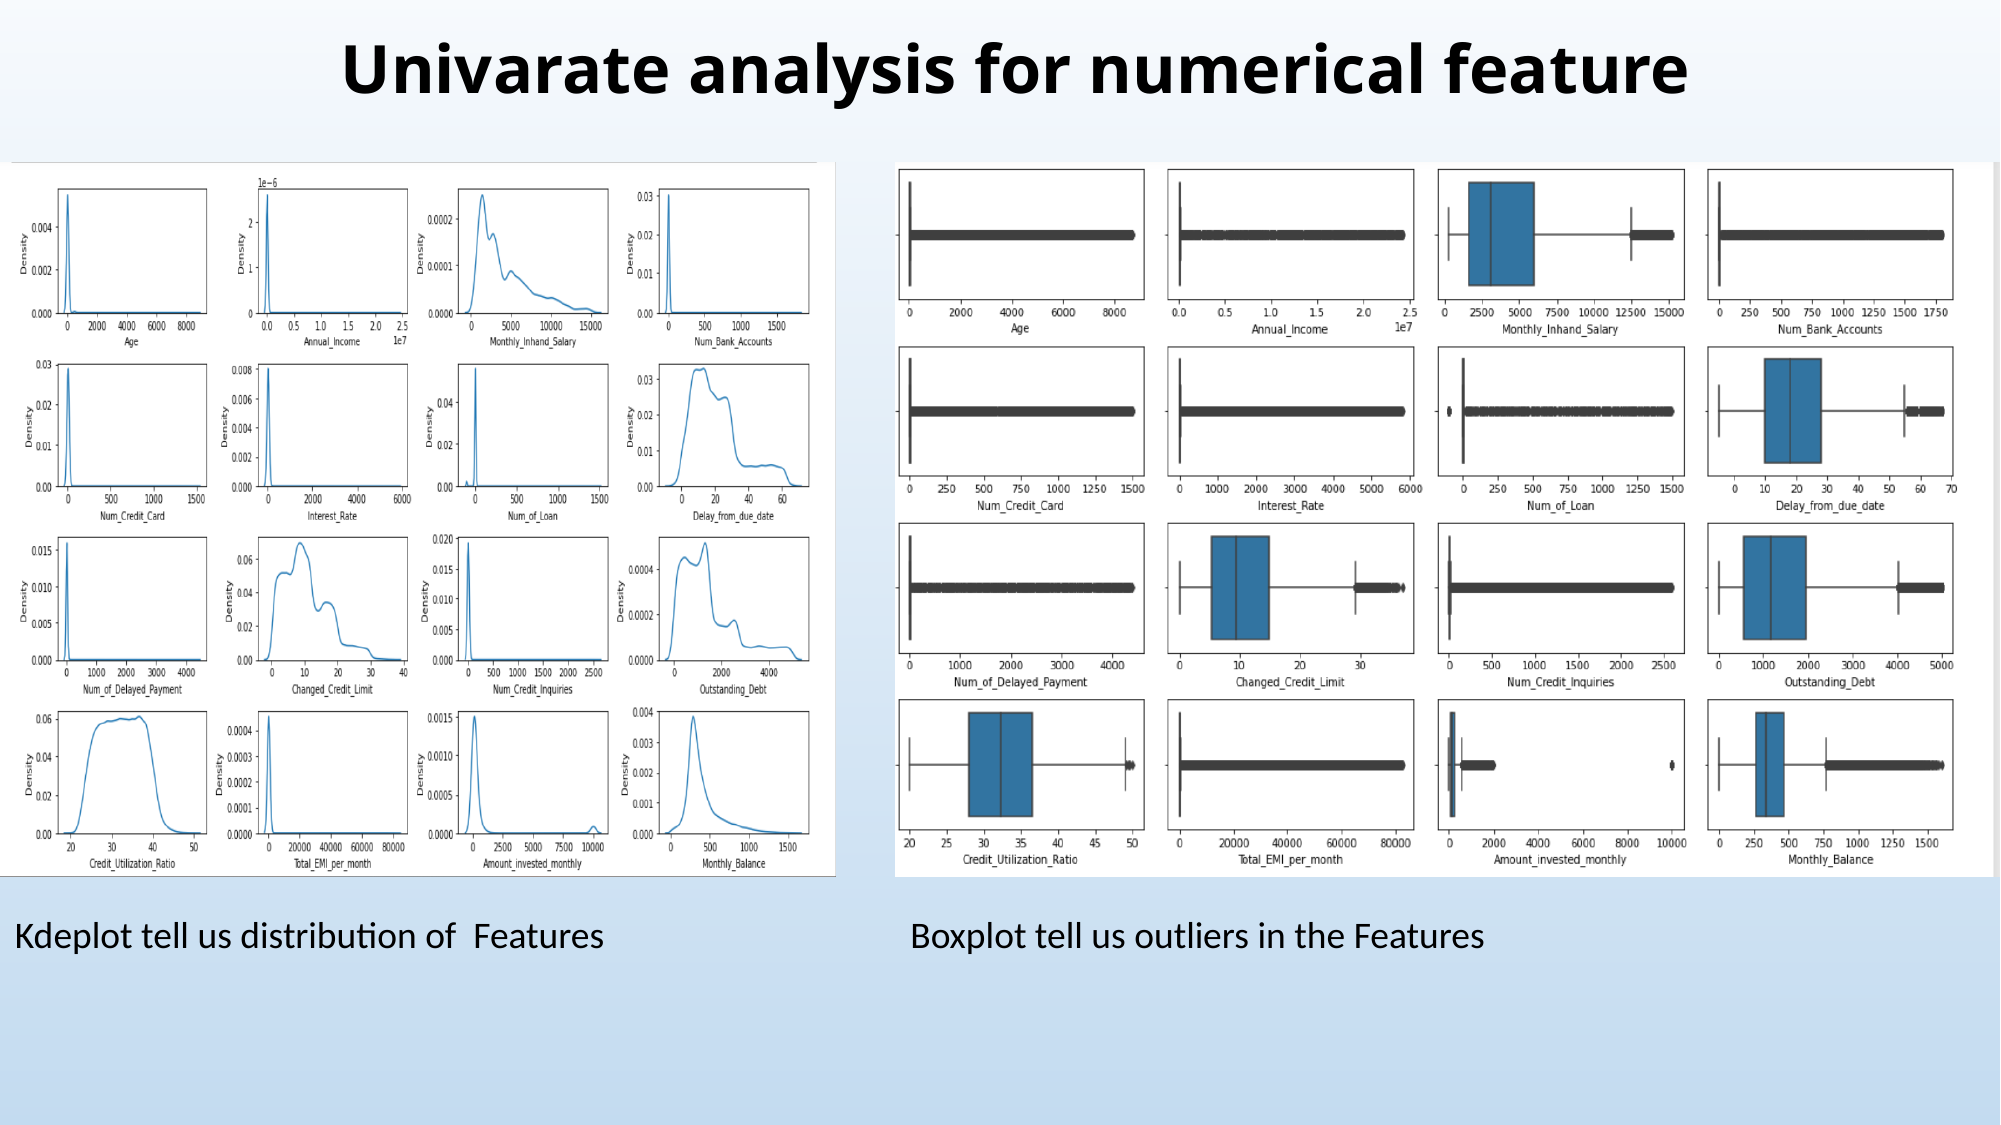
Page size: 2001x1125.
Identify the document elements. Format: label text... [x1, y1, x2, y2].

picture [895, 162, 2000, 877]
title Univarate analysis for numerical feature [325, 30, 2000, 194]
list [0, 162, 836, 877]
text_box Kdeplot tell us distribution of Features [0, 903, 736, 964]
text_box Boxplot tell us outliers in the Features [895, 903, 1912, 964]
